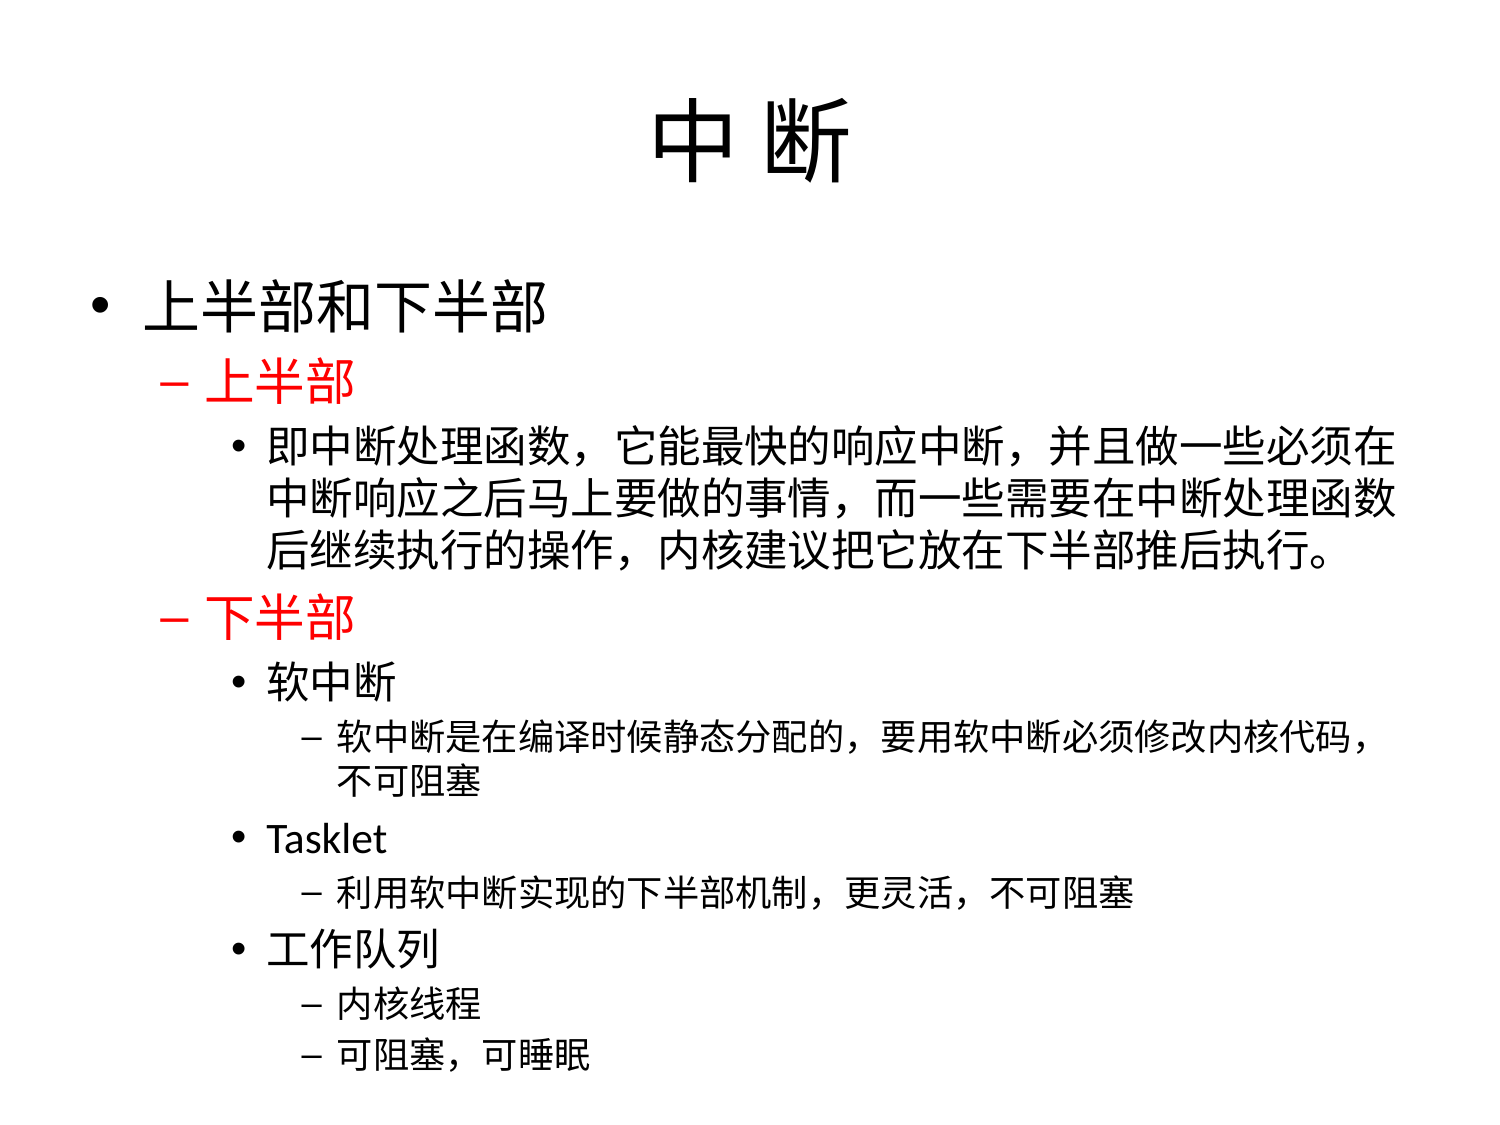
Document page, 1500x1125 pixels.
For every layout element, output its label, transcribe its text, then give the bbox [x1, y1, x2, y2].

title 中 断 [75, 45, 1425, 233]
list 上半部和下半部 上半部 即中断处理函数，它能最快的响应中断，并且做一些必须在中断响应之后马上要做的事情，而一些需要在中断处理函数后继续执行的操作，内核建议把它放在下半部推后执行。 下半部 软中断 软中断是在编译时候静态分配的，要用软中断必须修改内核代码，不可阻塞 Tasklet 利用软中断实现的下半部机制，更灵活，不可阻塞 工作队列 内核线程 可阻塞，可睡眠 [75, 262, 1425, 1094]
